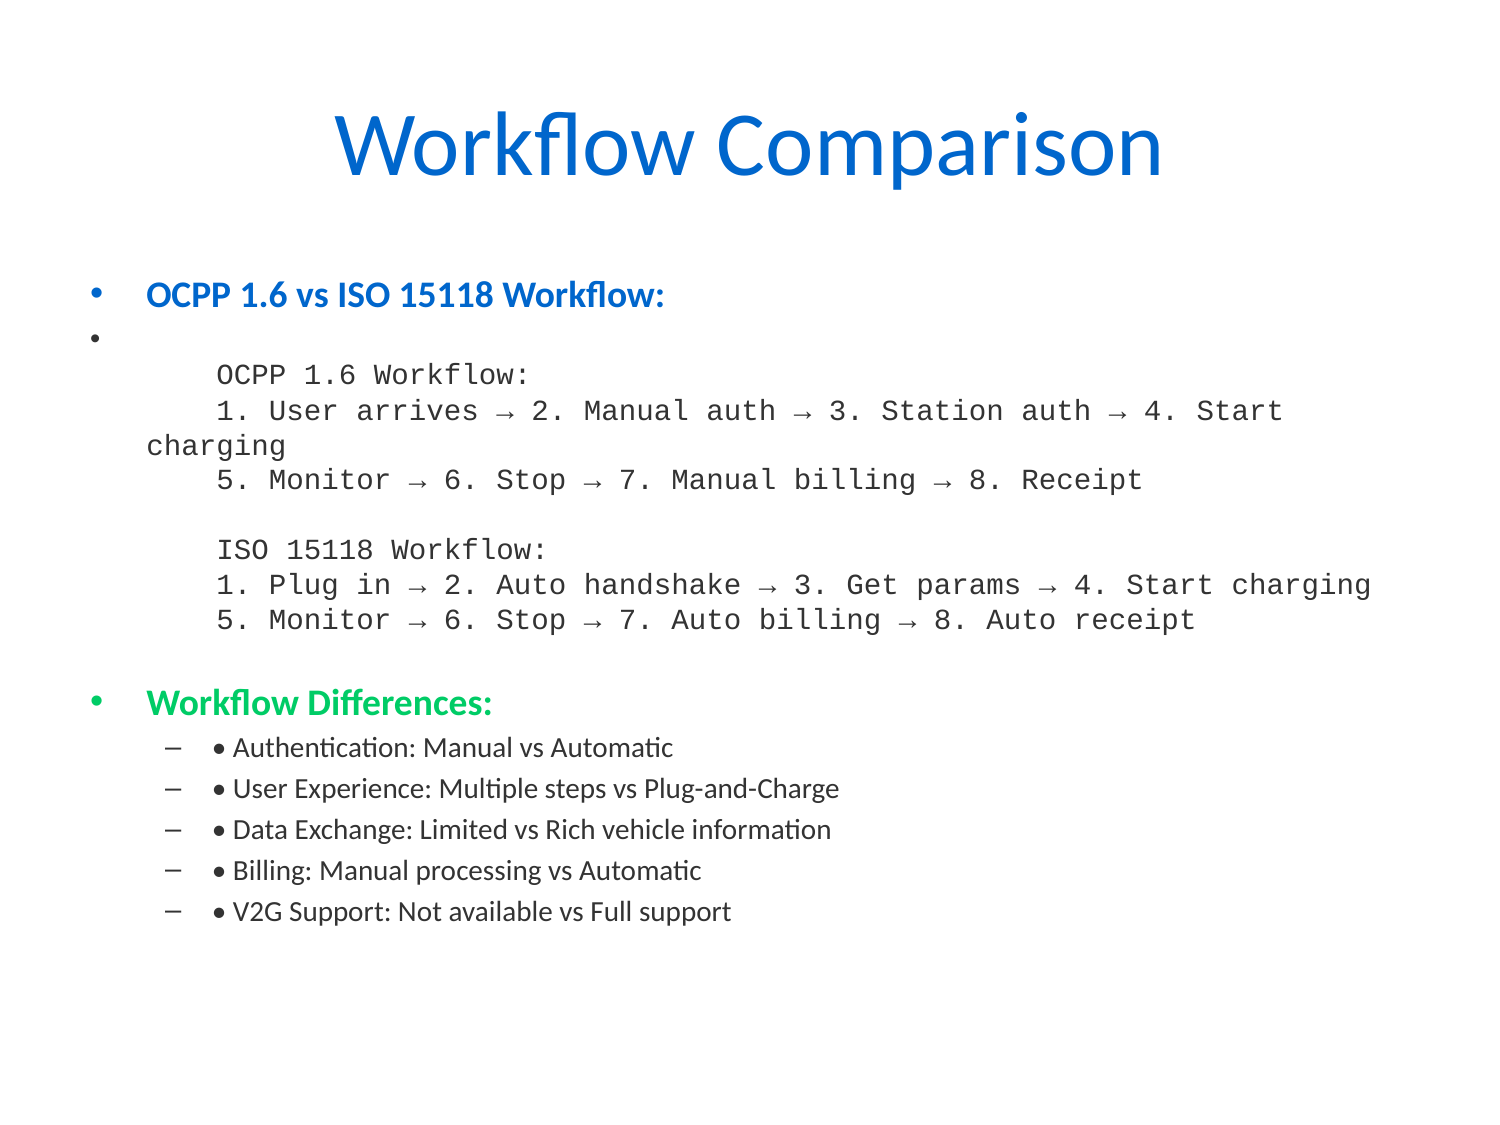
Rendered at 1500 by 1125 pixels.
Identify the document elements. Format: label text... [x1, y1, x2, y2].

list OCPP 1.6 vs ISO 15118 Workflow: OCPP 1.6 Workflow: 1. User arrives → 2. Manual auth → 3. Station auth → 4. Start charging 5. Monitor → 6. Stop → 7. Manual billing → 8. Receipt ISO 15118 Workflow: 1. Plug in → 2. Auto handshake → 3. Get params → 4. Start charging 5. Monitor → 6. Stop → 7. Auto billing → 8. Auto receipt Workflow Differences: • Authentication: Manual vs Automatic • User Experience: Multiple steps vs Plug-and-Charge • Data Exchange: Limited vs Rich vehicle information • Billing: Manual processing vs Automatic • V2G Support: Not available vs Full support [75, 262, 1425, 1005]
title Workflow Comparison [75, 45, 1425, 233]
